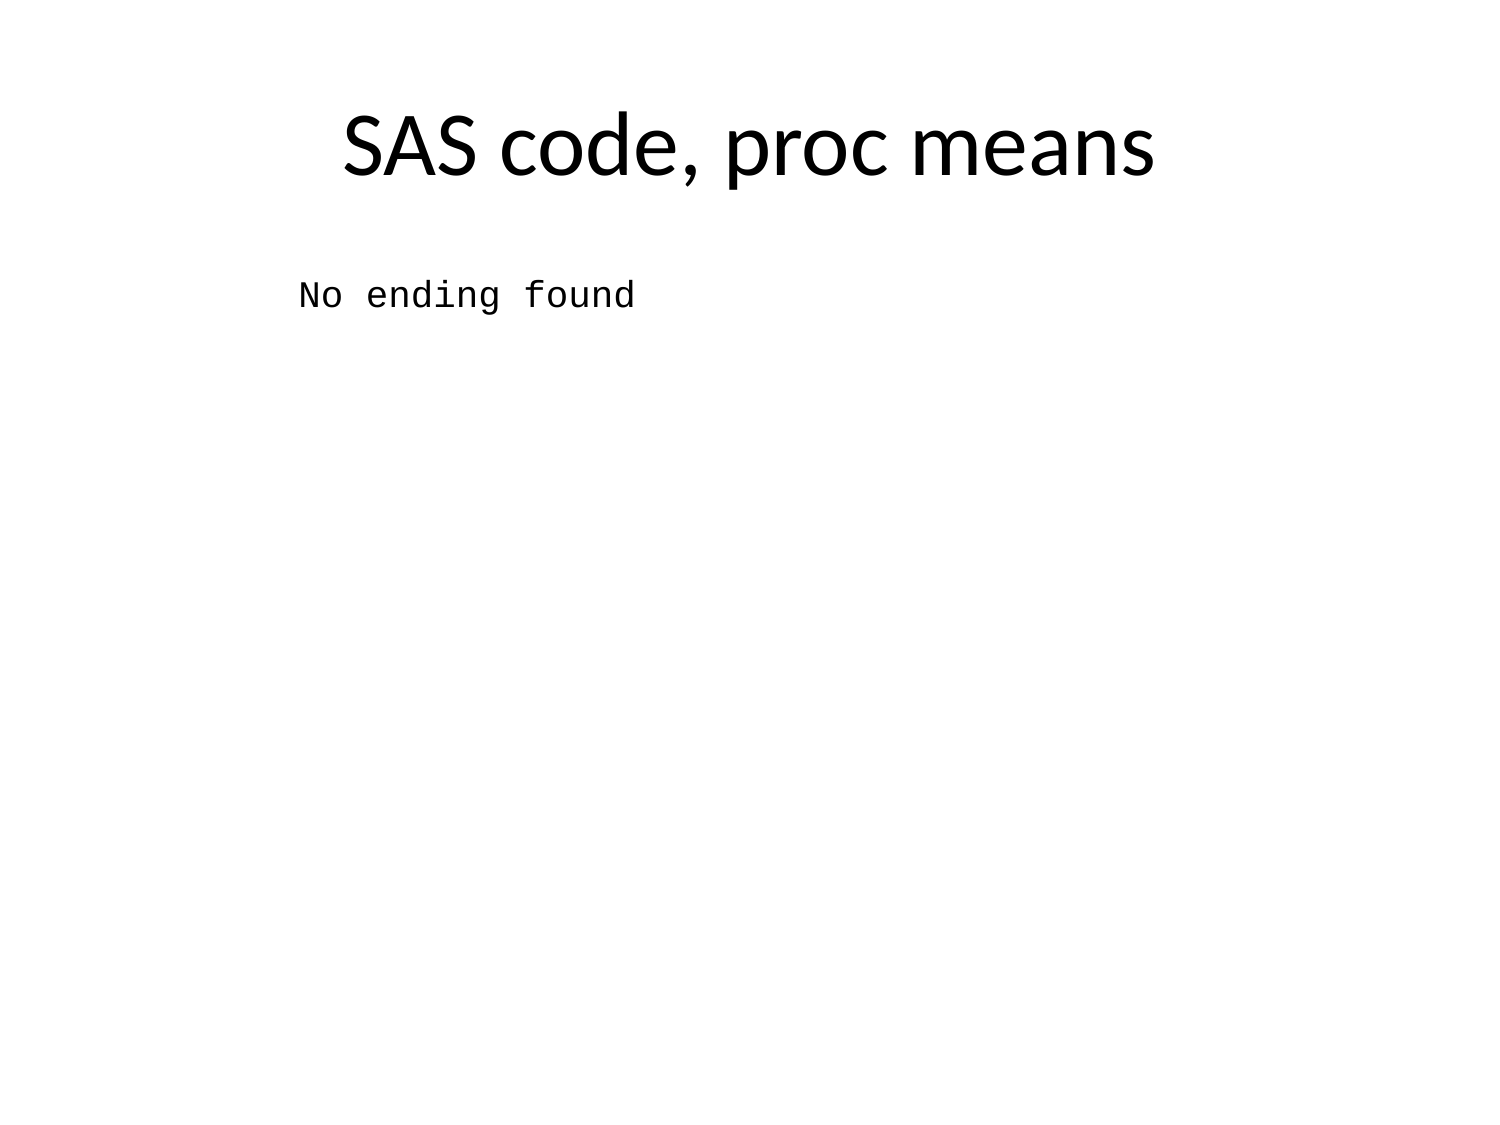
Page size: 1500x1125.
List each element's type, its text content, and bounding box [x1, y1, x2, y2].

list No ending found [75, 262, 1425, 1005]
title SAS code, proc means [75, 45, 1425, 233]
